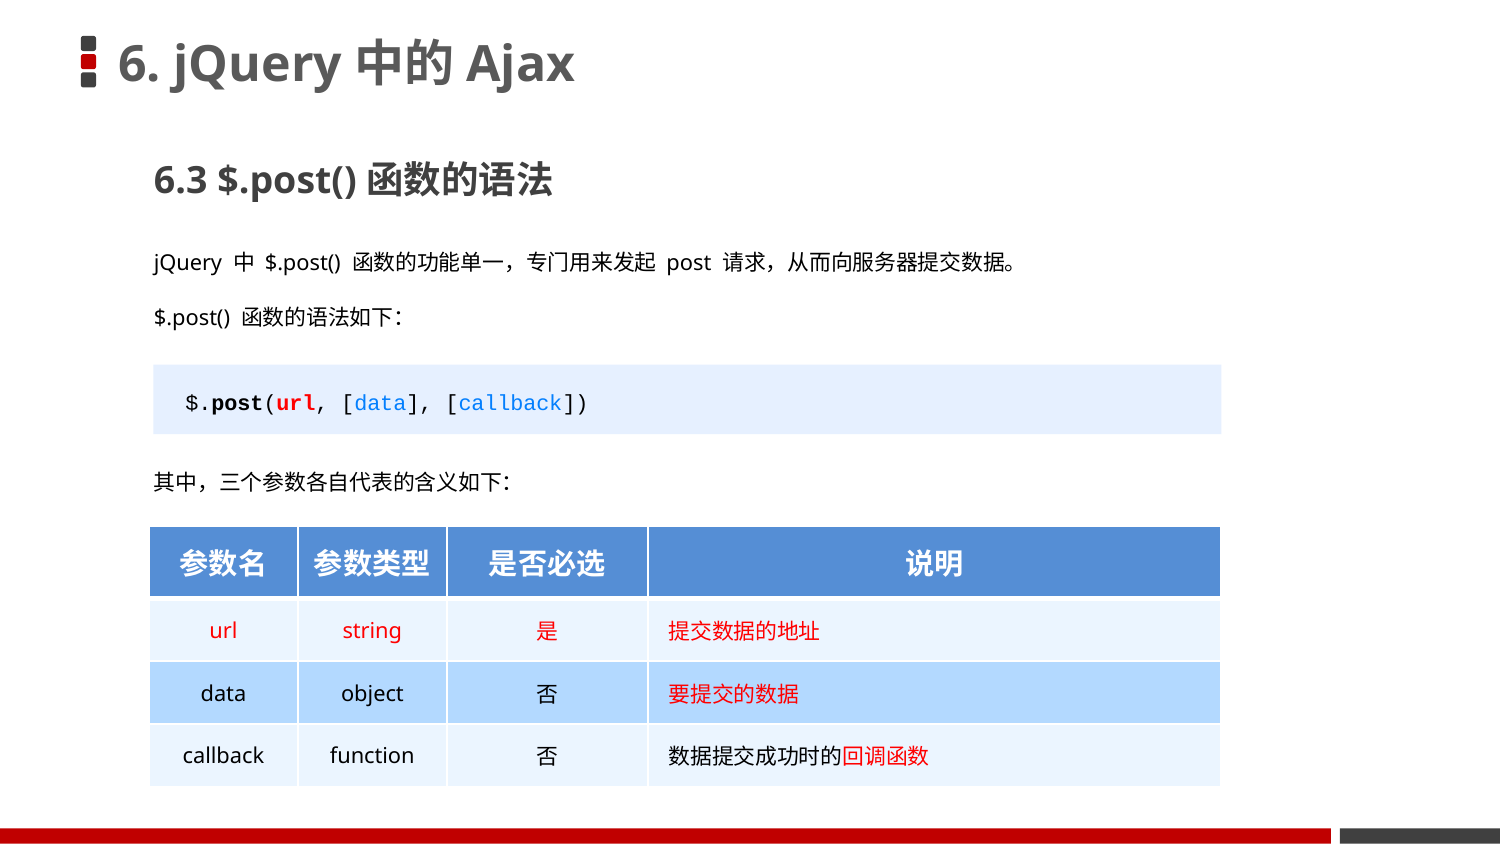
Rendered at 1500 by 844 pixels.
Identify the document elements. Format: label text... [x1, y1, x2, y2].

title 6. jQuery中的Ajax [103, 0, 1209, 130]
table_cell 是 [448, 601, 647, 660]
table_cell url [150, 601, 297, 660]
table_header 参数名 [150, 527, 297, 596]
list jQuery 中 $.post() 函数的功能单一，专门用来发起 post 请求，从而向服务器提交数据。 $.post() 函数的语法如下： 其中，三个参数各自代表的含义如下： [139, 228, 1245, 778]
table_cell 否 [448, 725, 647, 786]
table_cell callback [150, 725, 297, 786]
table_cell function [299, 725, 446, 786]
table_cell object [299, 662, 446, 723]
table_header 参数类型 [299, 527, 446, 596]
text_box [153, 364, 1254, 435]
table_cell string [299, 601, 446, 660]
table_cell 提交数据的地址 [649, 601, 1220, 660]
table_cell 数据提交成功时的回调函数 [649, 725, 1220, 786]
list 6.3 $.post()函数的语法 [139, 153, 1209, 228]
table_header 说明 [649, 527, 1220, 596]
table_cell 要提交的数据 [649, 662, 1220, 723]
table_header 是否必选 [448, 527, 647, 596]
table_cell 否 [448, 662, 647, 723]
table_cell data [150, 662, 297, 723]
